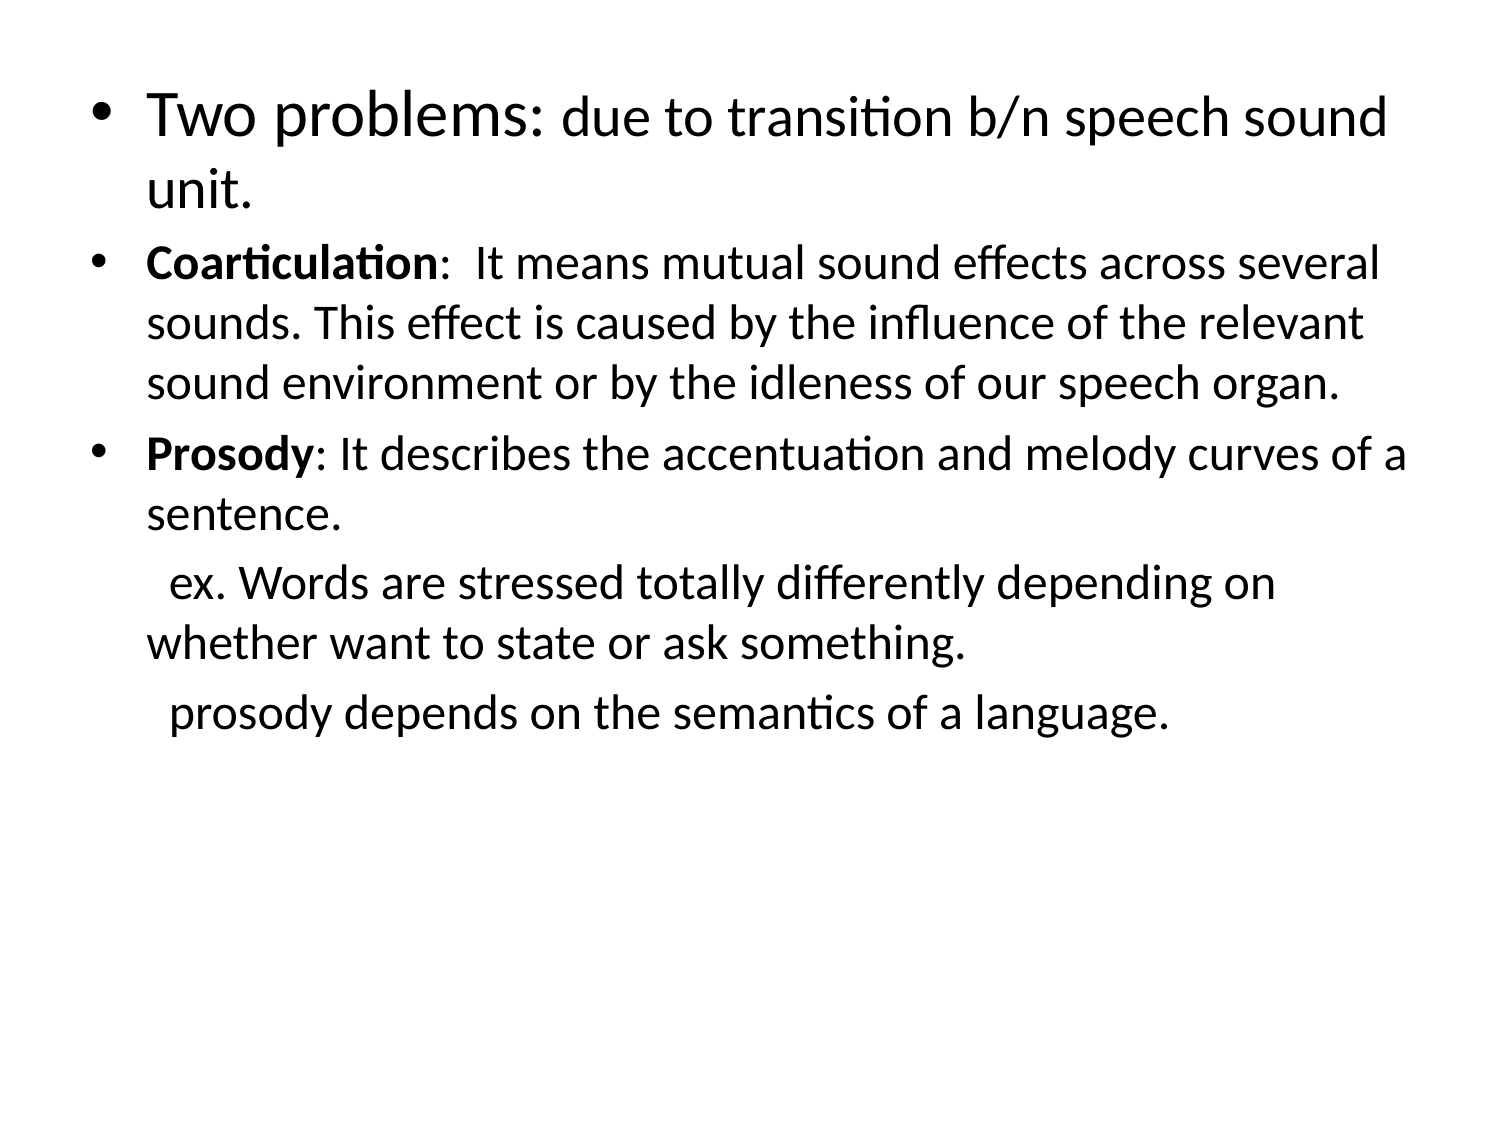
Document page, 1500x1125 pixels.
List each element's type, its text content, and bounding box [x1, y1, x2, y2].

list Two problems: due to transition b/n speech sound unit. Coarticulation: It means mutual sound effects across several sounds. This effect is caused by the influence of the relevant sound environment or by the idleness of our speech organ. Prosody: It describes the accentuation and melody curves of a sentence. ex. Words are stressed totally differently depending on whether want to state or ask something. prosody depends on the semantics of a language. [75, 62, 1425, 880]
